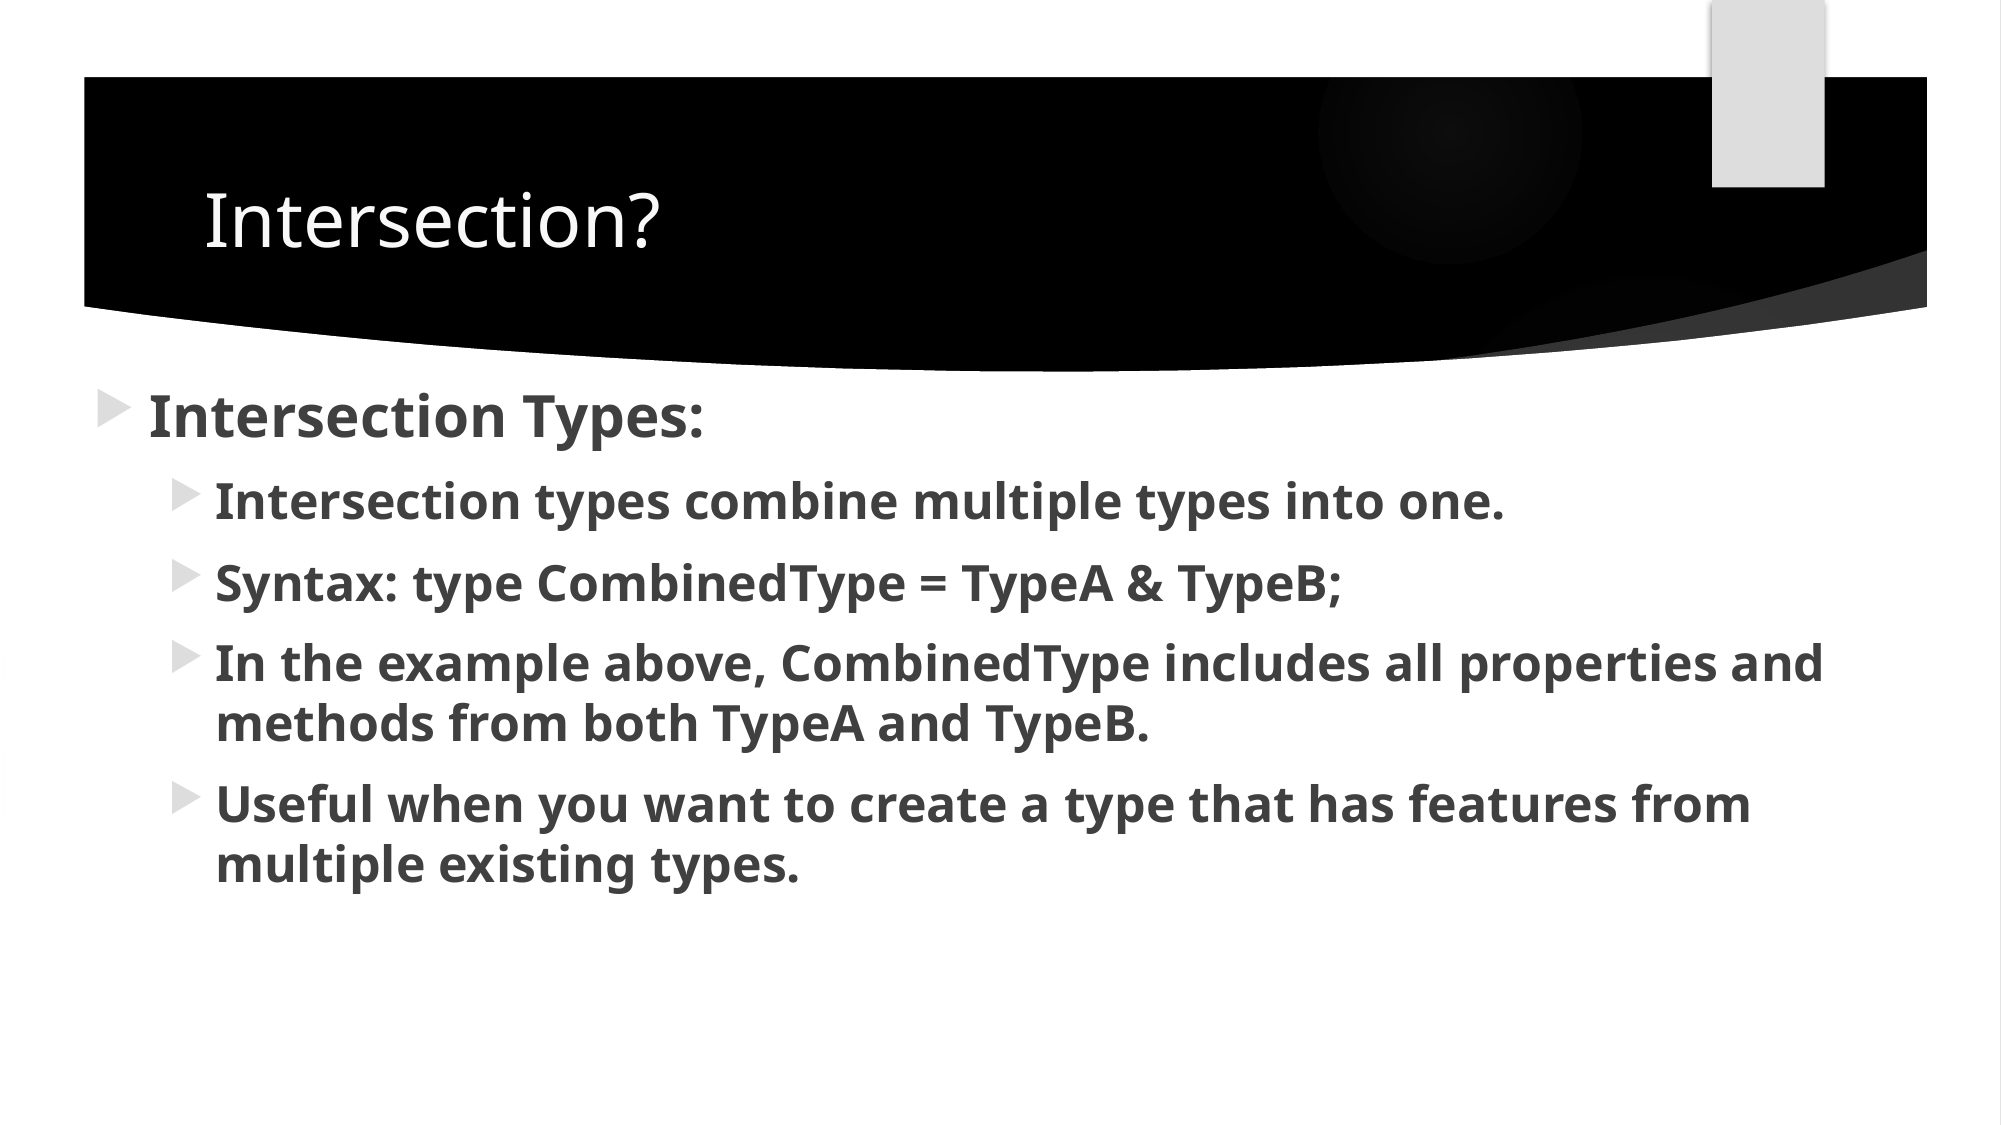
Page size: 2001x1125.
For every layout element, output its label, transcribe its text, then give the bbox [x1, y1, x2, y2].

title Intersection? [189, 159, 1627, 276]
list Intersection Types: Intersection types combine multiple types into one. Syntax: type CombinedType = TypeA & TypeB; In the example above, CombinedType includes all properties and methods from both TypeA and TypeB. Useful when you want to create a type that has features from multiple existing types. [78, 371, 1910, 1119]
